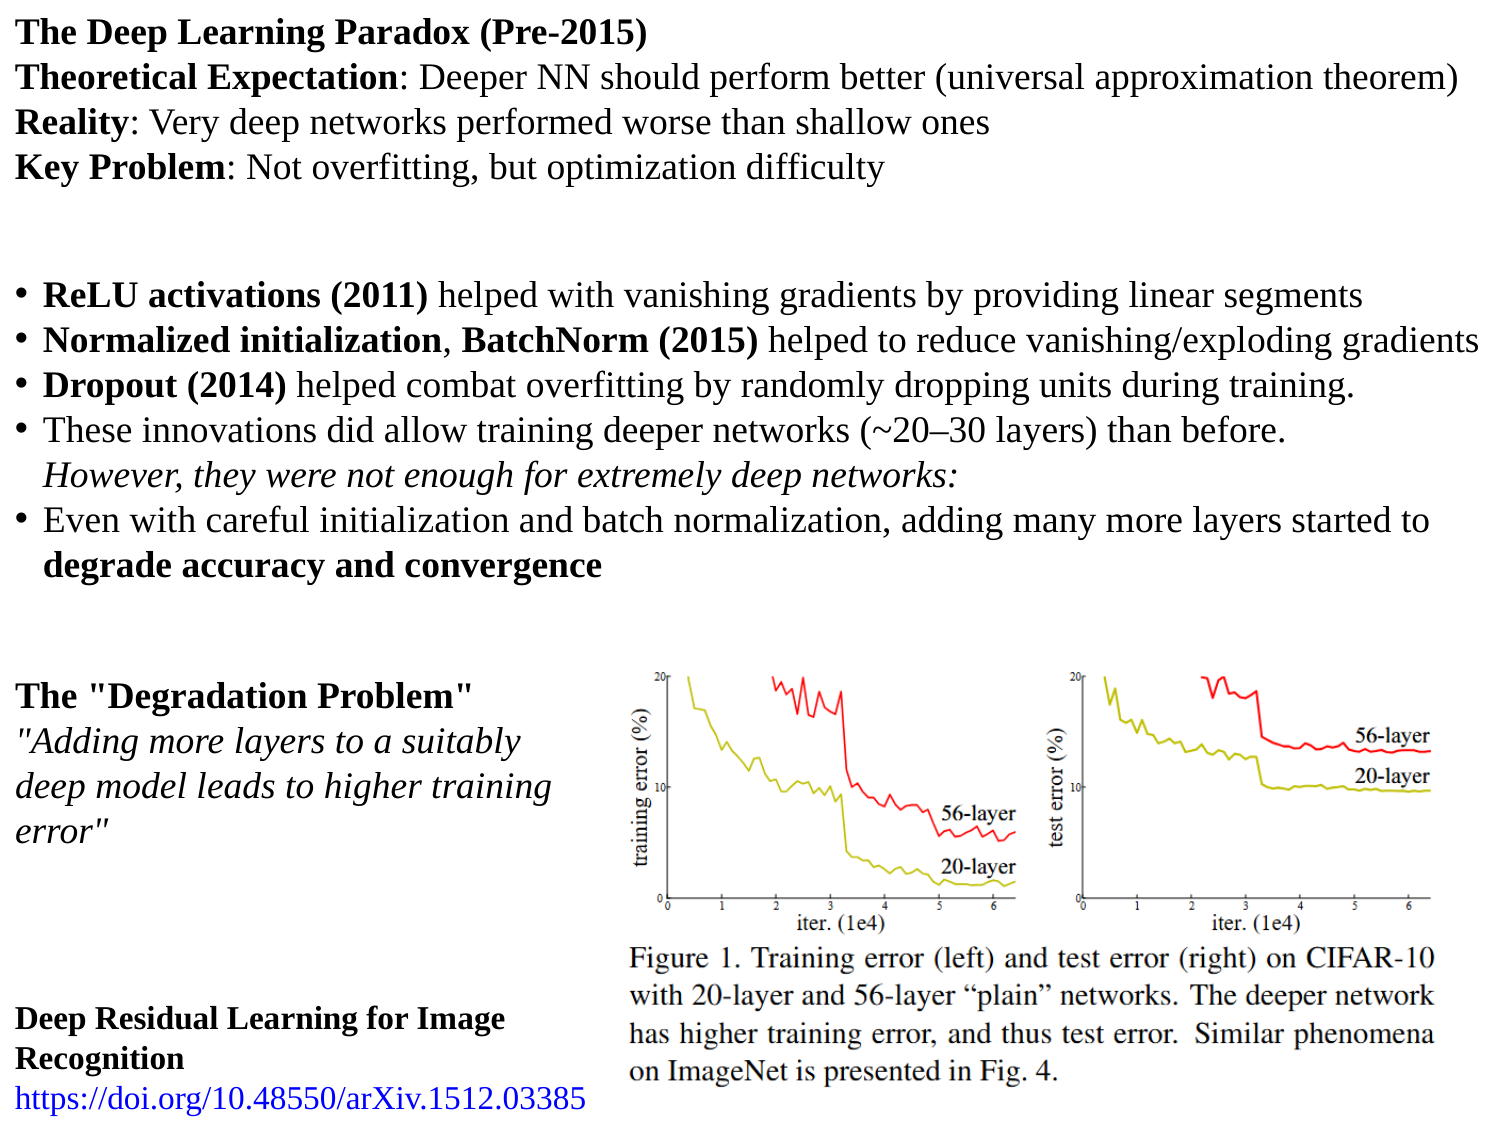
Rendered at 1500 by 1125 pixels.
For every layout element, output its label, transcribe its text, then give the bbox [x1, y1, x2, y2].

picture [599, 637, 1463, 1107]
text_box Deep Residual Learning for Image Recognition https://doi.org/10.48550/arXiv.1512.03385 [0, 988, 613, 1124]
text_box ReLU activations (2011) helped with vanishing gradients by providing linear segments Normalized initialization, BatchNorm (2015) helped to reduce vanishing/exploding gradients Dropout (2014) helped combat overfitting by randomly dropping units during training. These innovations did allow training deeper networks (~20–30 layers) than before. However, they were not enough for extremely deep networks: Even with careful initialization and batch normalization, adding many more layers started to degrade accuracy and convergence [0, 262, 1500, 593]
text_box The "Degradation Problem" "Adding more layers to a suitably deep model leads to higher training error" [0, 663, 588, 859]
text_box The Deep Learning Paradox (Pre-2015) Theoretical Expectation: Deeper NN should perform better (universal approximation theorem) Reality: Very deep networks performed worse than shallow ones Key Problem: Not overfitting, but optimization difficulty [0, 0, 1475, 195]
